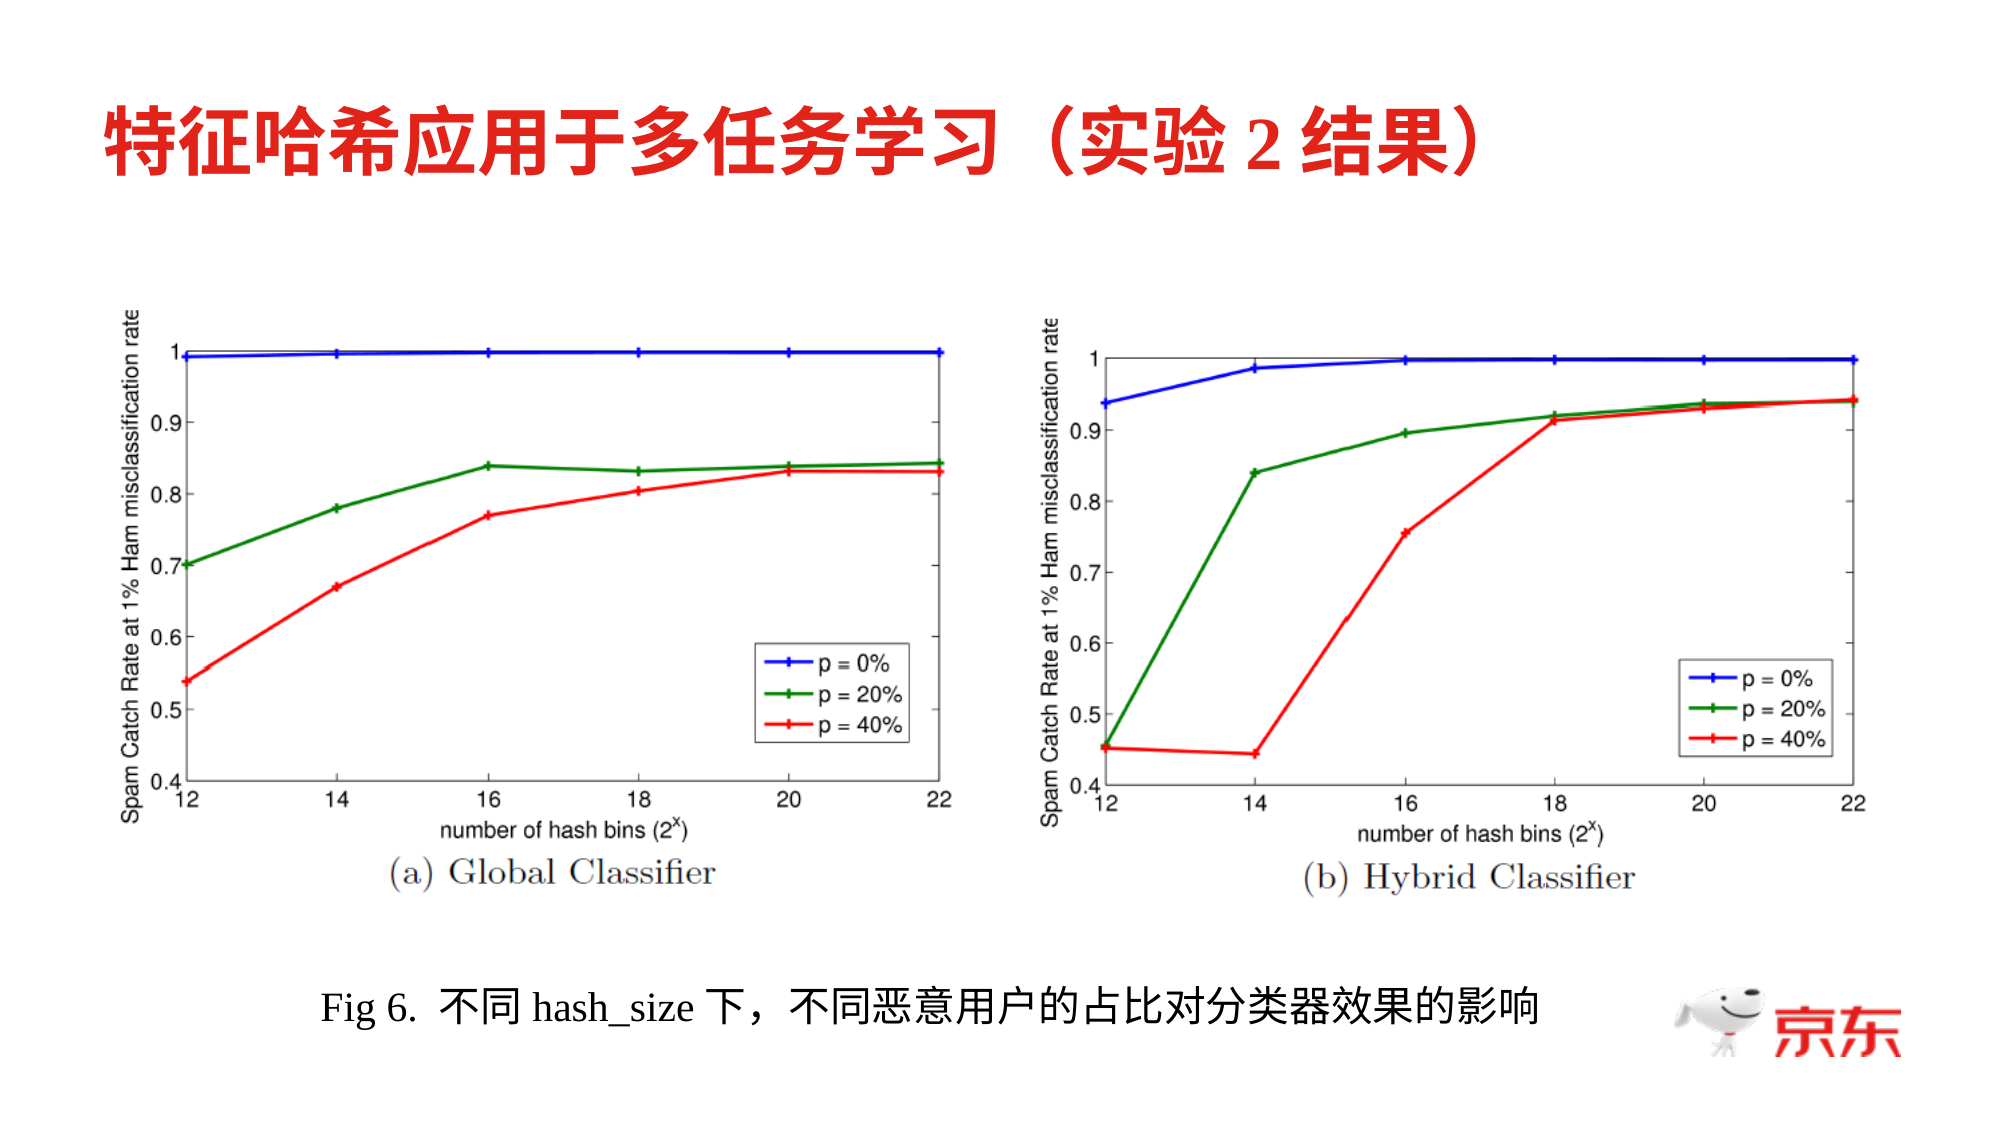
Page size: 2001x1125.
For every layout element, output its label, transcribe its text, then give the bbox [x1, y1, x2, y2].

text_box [92, 305, 1876, 899]
text_box Fig 6. 不同hash_size下，不同恶意用户的占比对分类器效果的影响 [305, 971, 1555, 1037]
picture [1674, 987, 1901, 1057]
list 特征哈希应用于多任务学习（实验2结果） [87, 87, 1875, 200]
